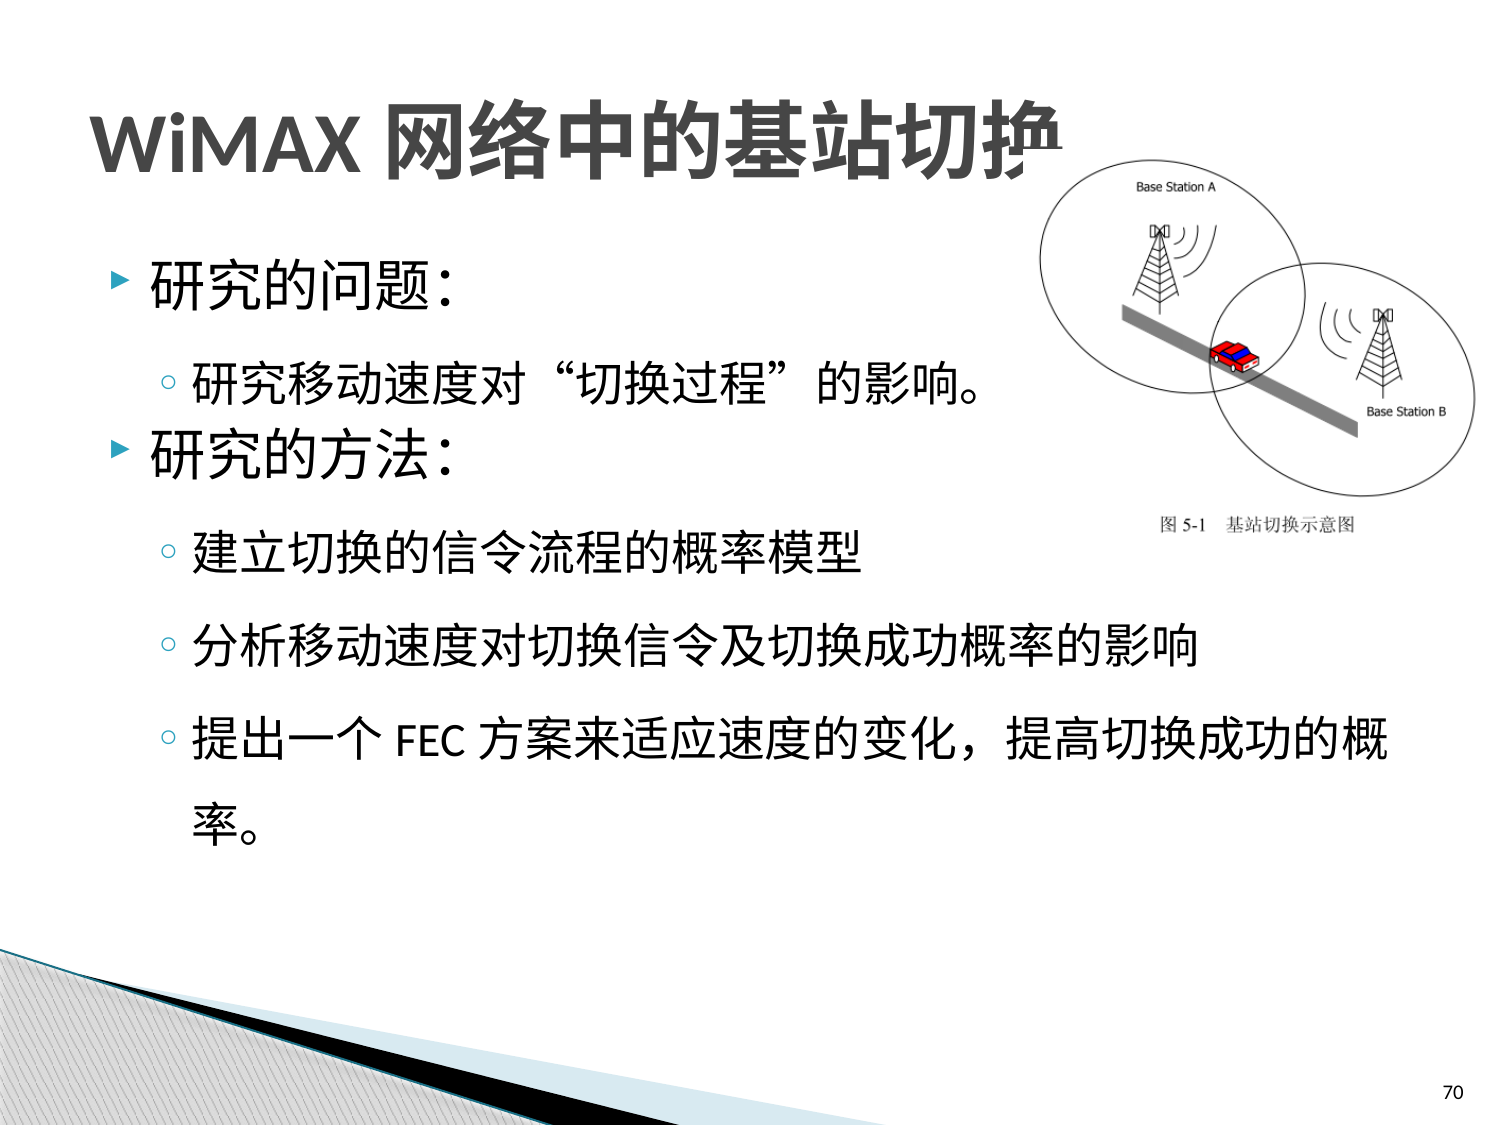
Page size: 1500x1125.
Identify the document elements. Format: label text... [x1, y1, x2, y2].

title WiMAX网络中的基站切换 [75, 45, 1425, 233]
slide_number 70 [1418, 1051, 1479, 1112]
list 研究的问题： 研究移动速度对“切换过程”的影响。 研究的方法： 建立切换的信令流程的概率模型 分析移动速度对切换信令及切换成功概率的影响 提出一个FEC方案来适应速度的变化，提高切换成功的概率。 [74, 242, 1426, 986]
picture [1023, 149, 1500, 557]
